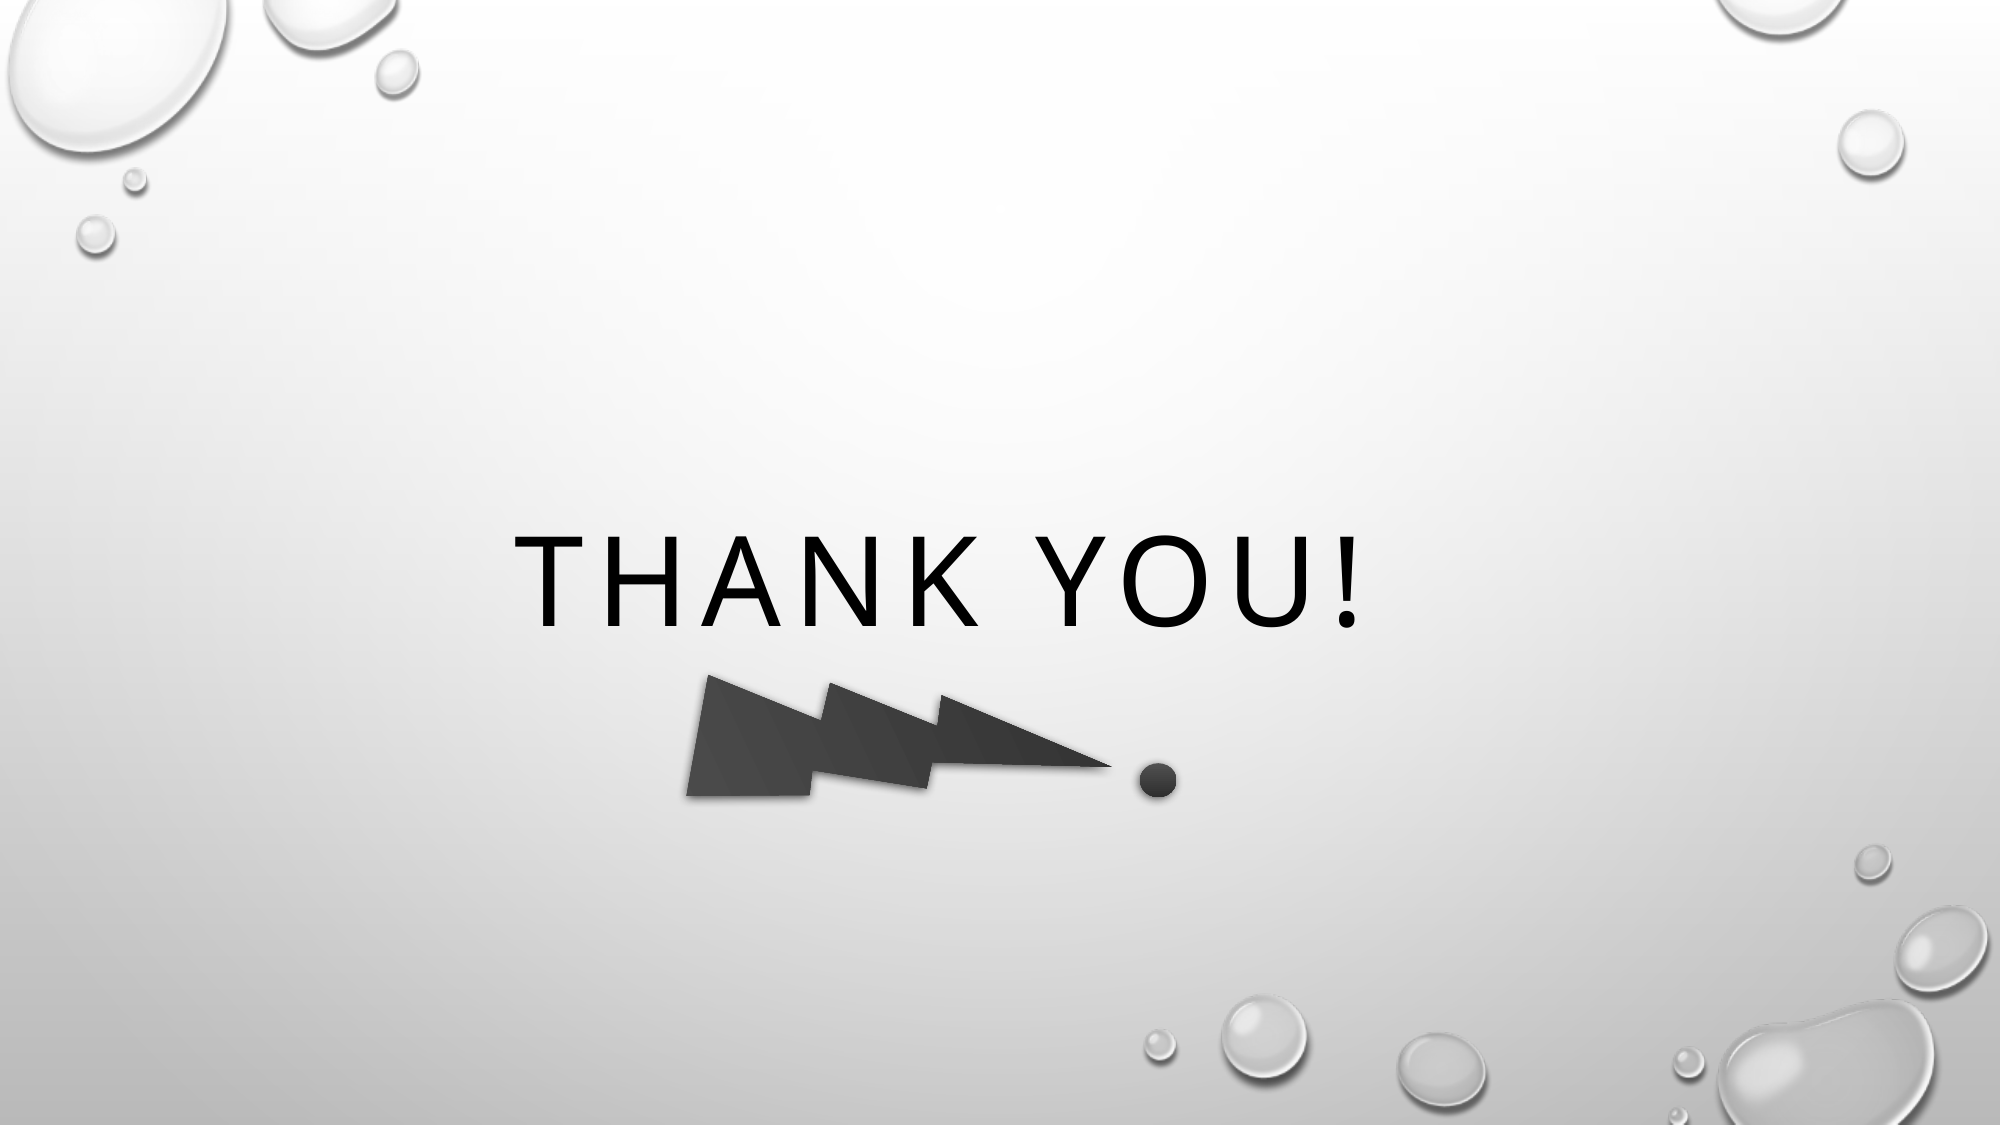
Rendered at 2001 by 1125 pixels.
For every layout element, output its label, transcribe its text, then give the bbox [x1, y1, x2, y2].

text_box [686, 675, 1112, 796]
picture [0, 0, 2000, 1125]
title Thank you! [285, 482, 1595, 662]
text_box [1140, 763, 1177, 798]
